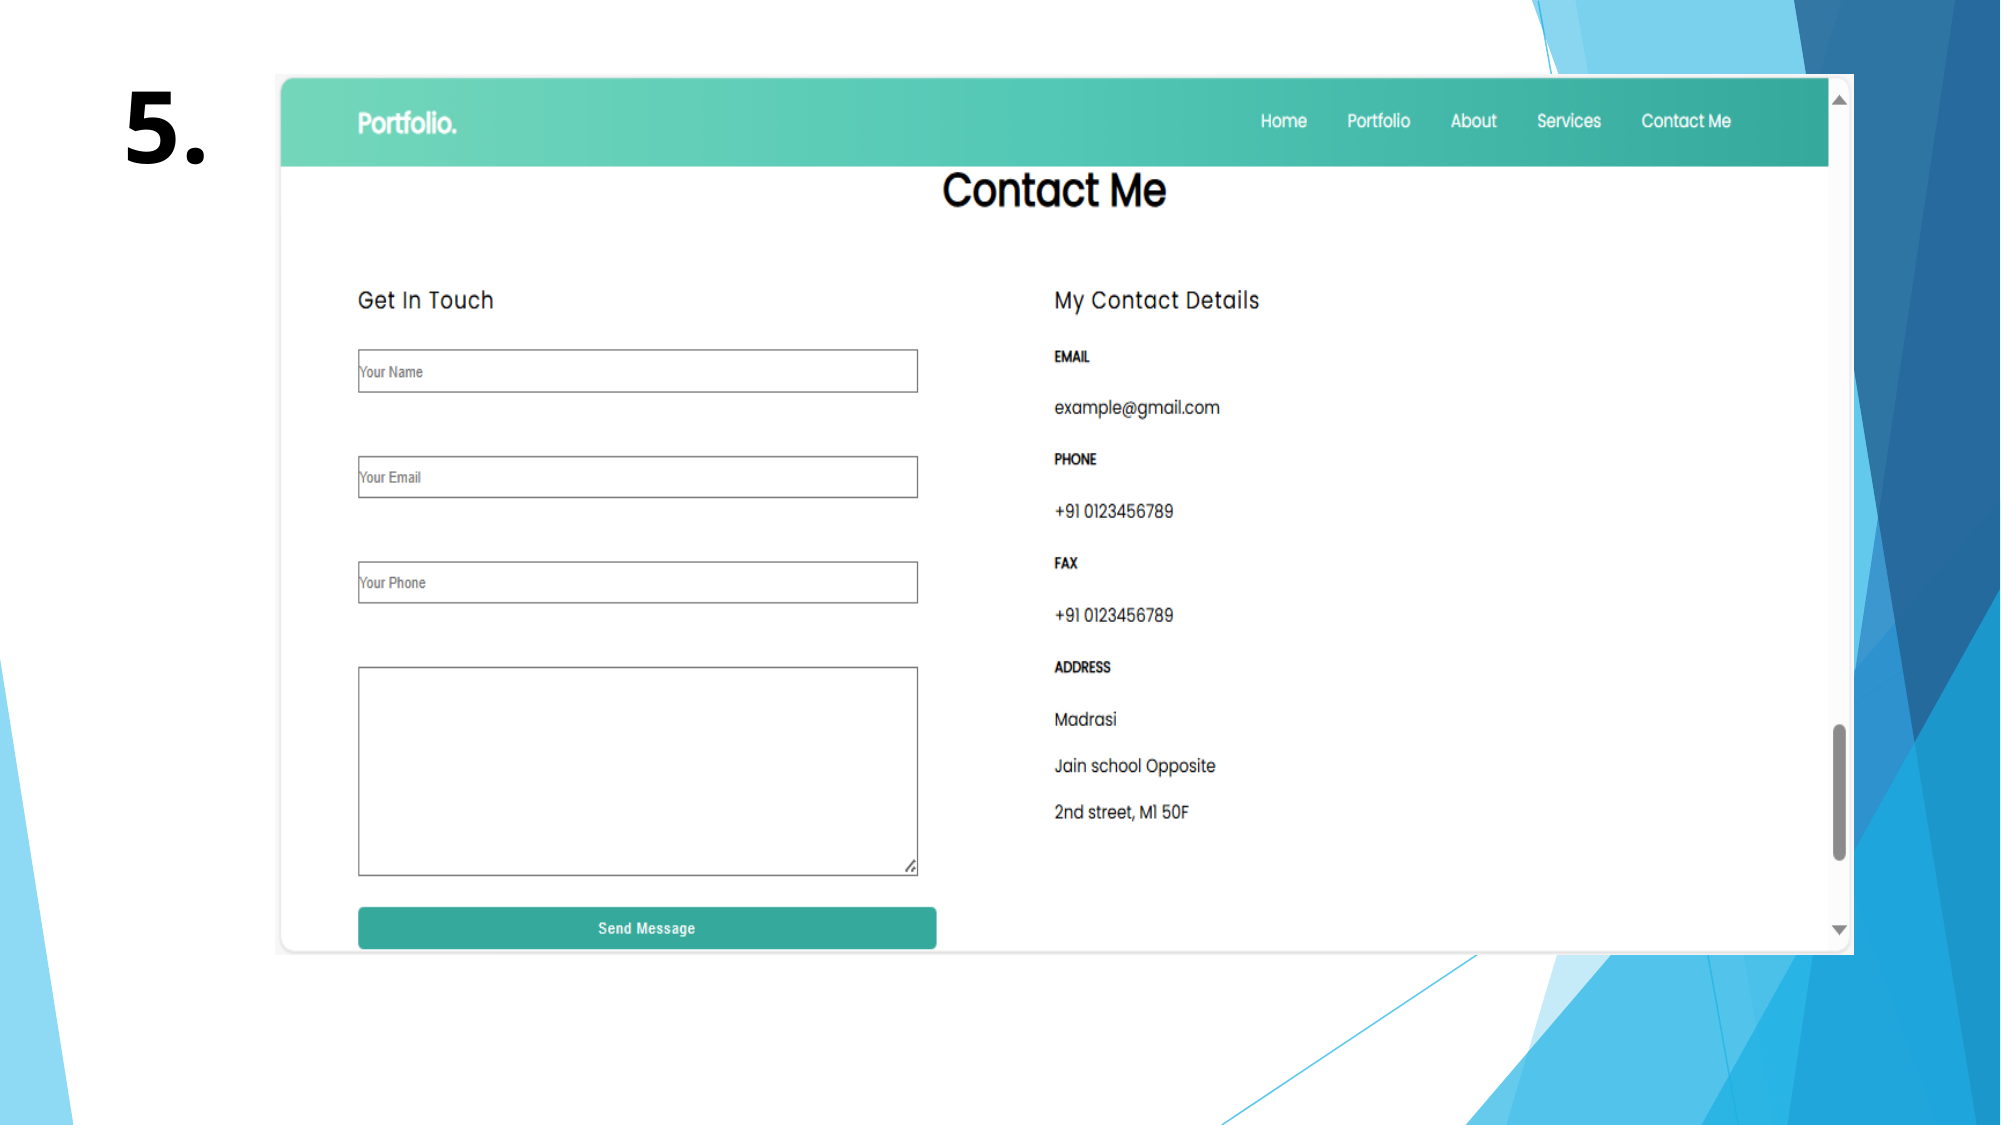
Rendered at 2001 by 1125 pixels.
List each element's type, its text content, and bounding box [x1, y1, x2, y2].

title 5. [123, 63, 1877, 188]
picture [274, 74, 1854, 955]
